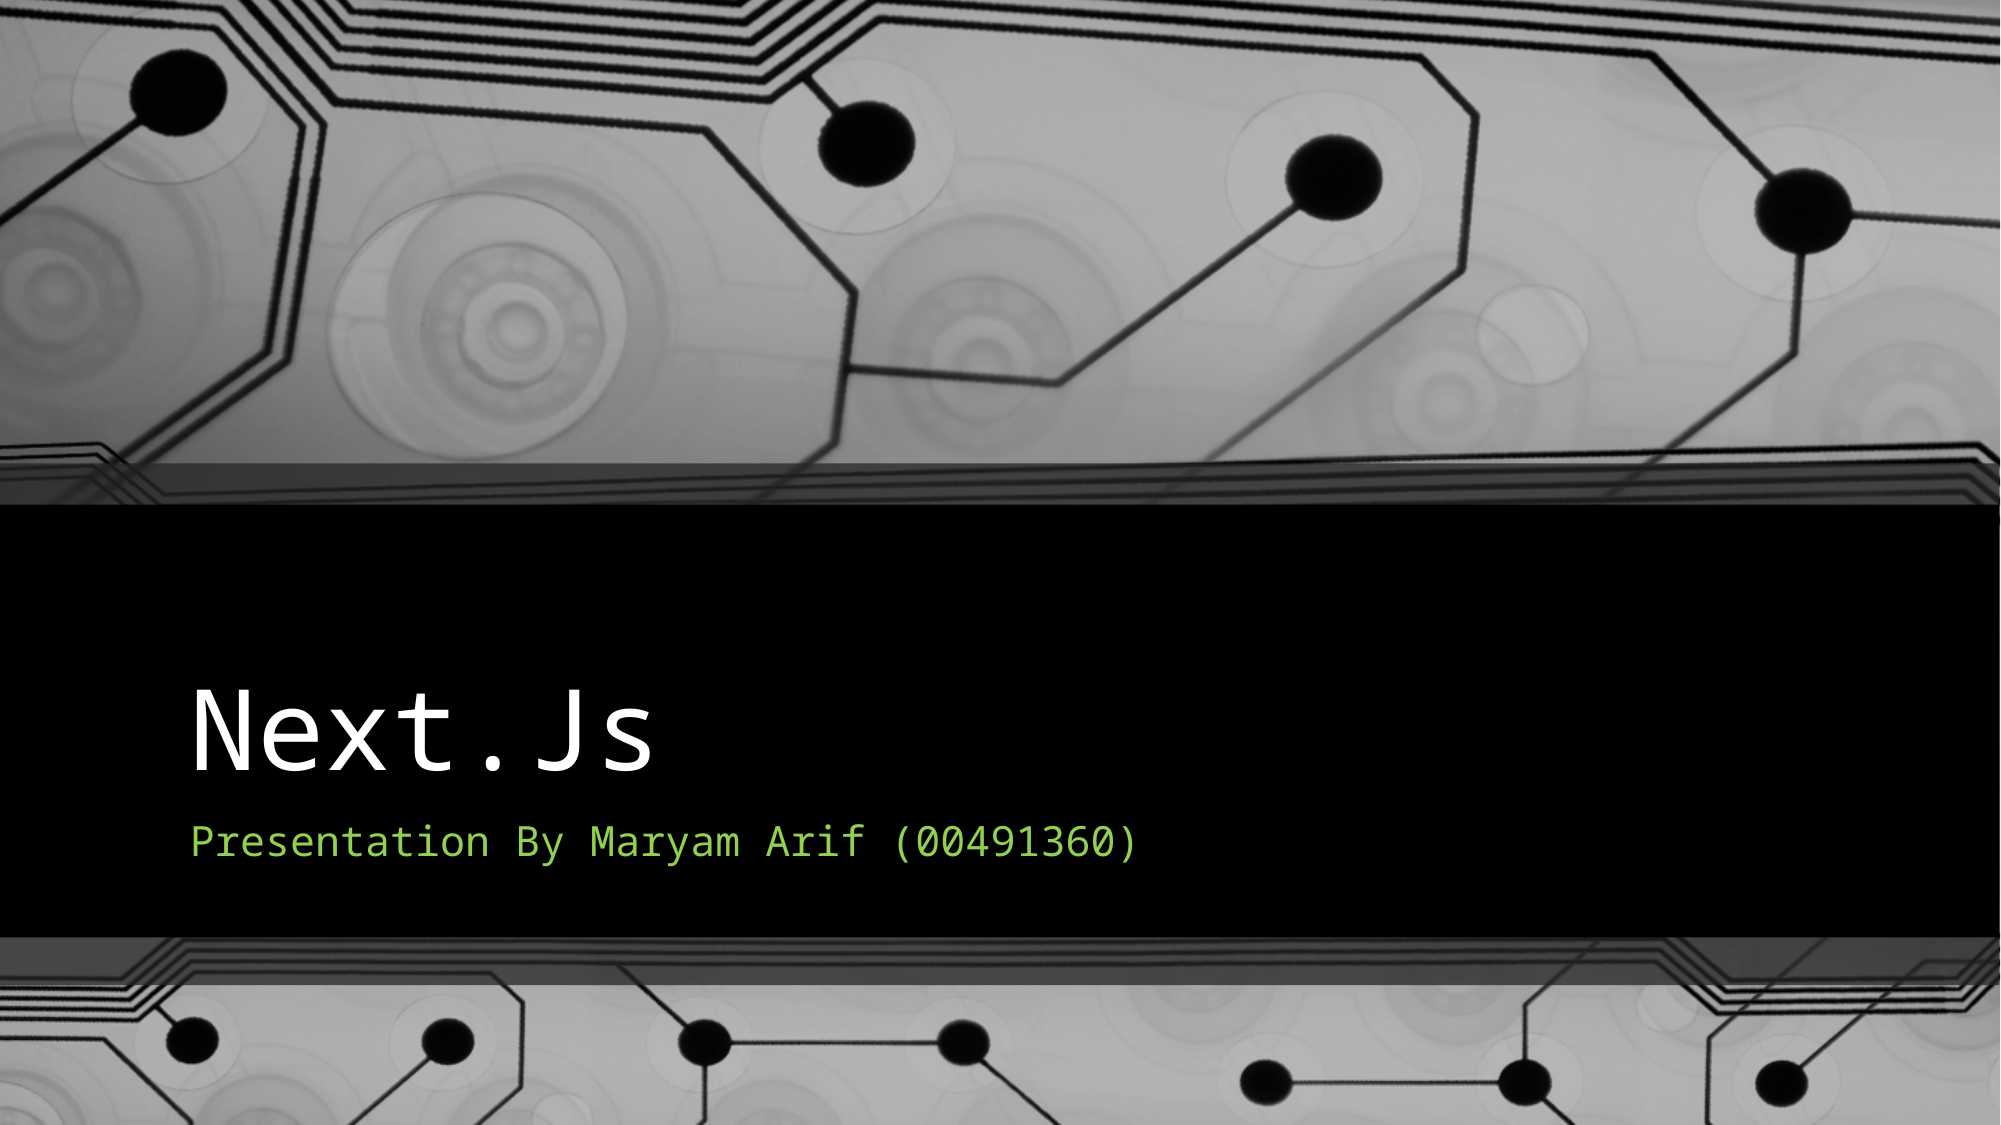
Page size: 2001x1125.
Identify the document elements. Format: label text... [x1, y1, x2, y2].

title Next.Js [174, 519, 1825, 800]
picture [0, 0, 2001, 1125]
subtitle Presentation By Maryam Arif (00491360) [174, 812, 1825, 925]
